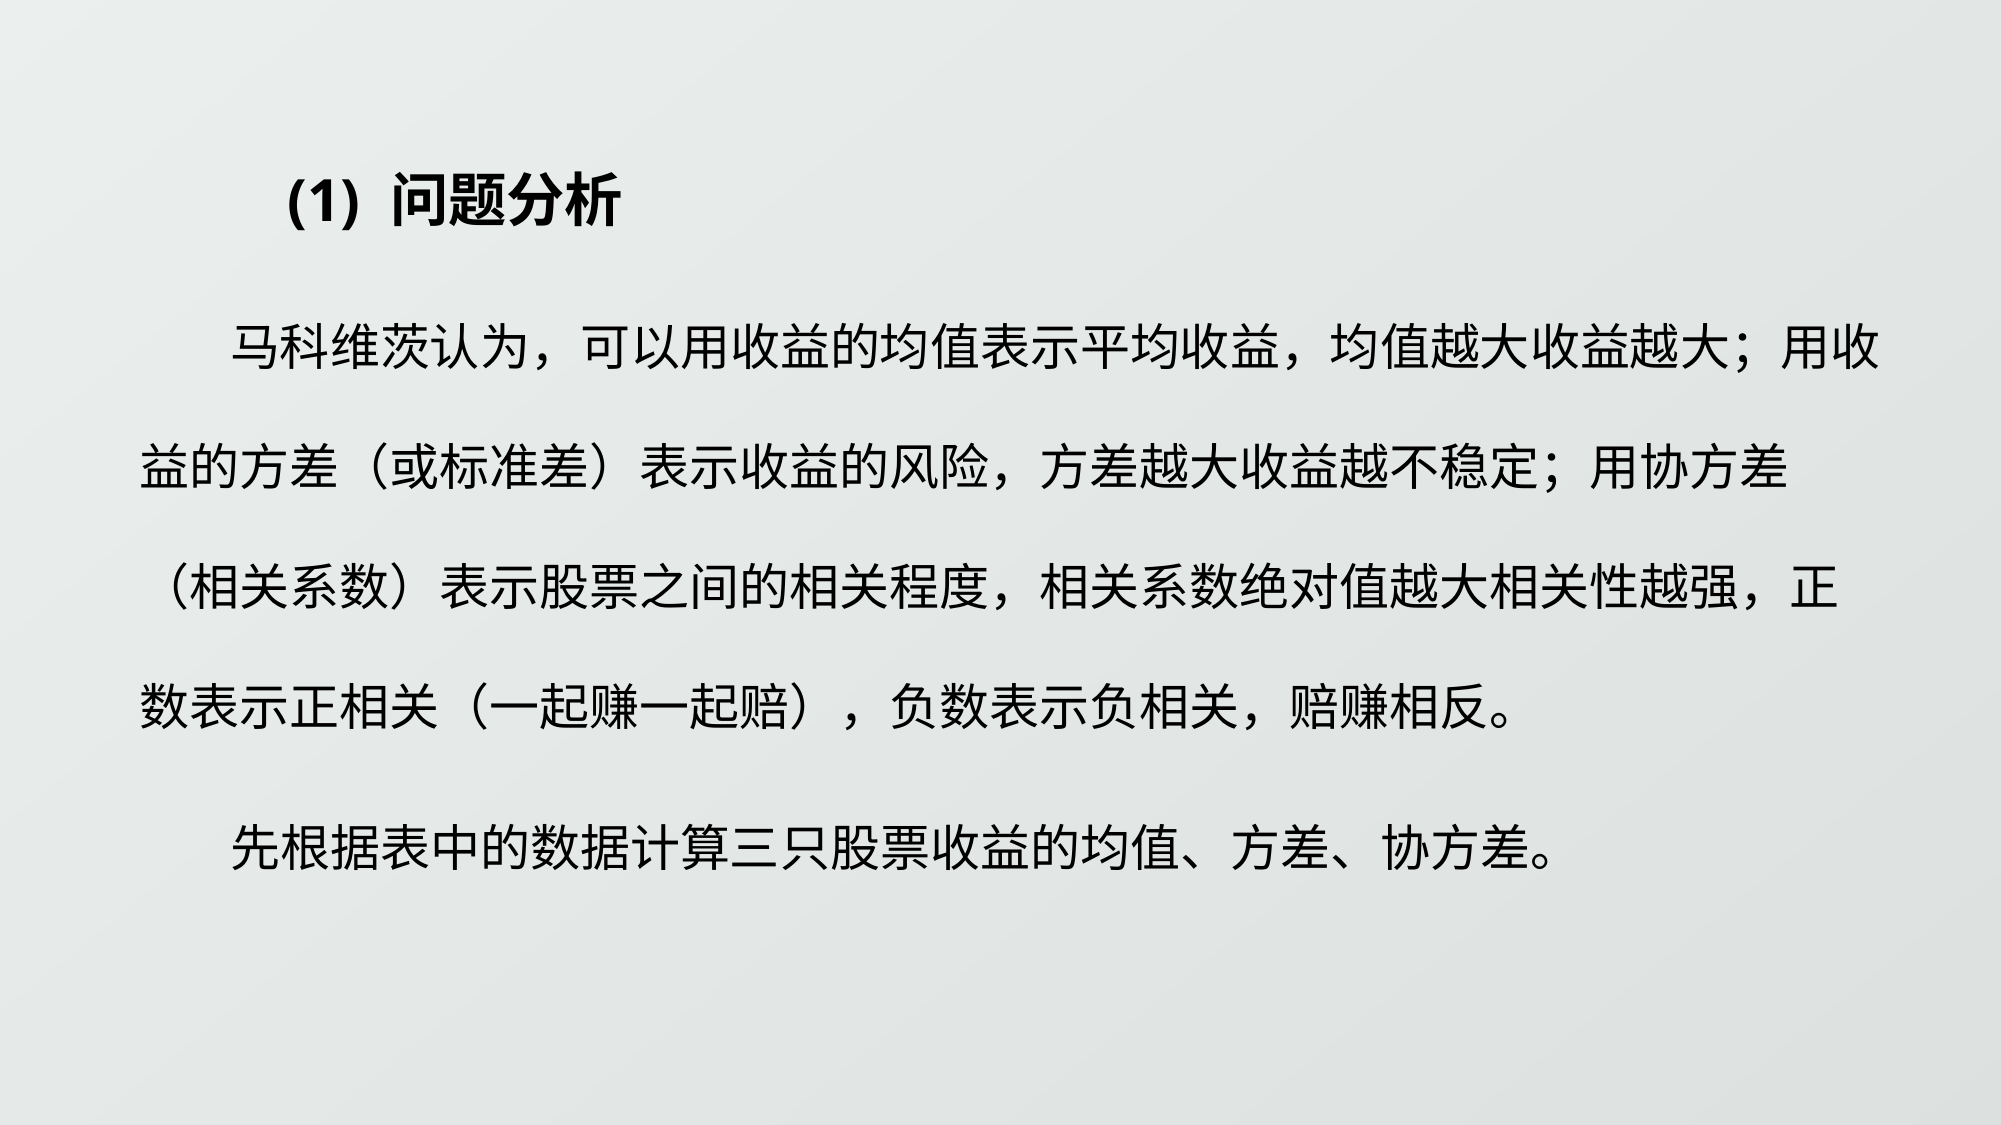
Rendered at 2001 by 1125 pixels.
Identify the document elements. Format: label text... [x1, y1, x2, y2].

list (1) 问题分析 马科维茨认为，可以用收益的均值表示平均收益，均值越大收益越大；用收益的方差（或标准差）表示收益的风险，方差越大收益越不稳定；用协方差（相关系数）表示股票之间的相关程度，相关系数绝对值越大相关性越强，正数表示正相关（一起赚一起赔），负数表示负相关，赔赚相反。 先根据表中的数据计算三只股票收益的均值、方差、协方差。 [124, 107, 1896, 1044]
